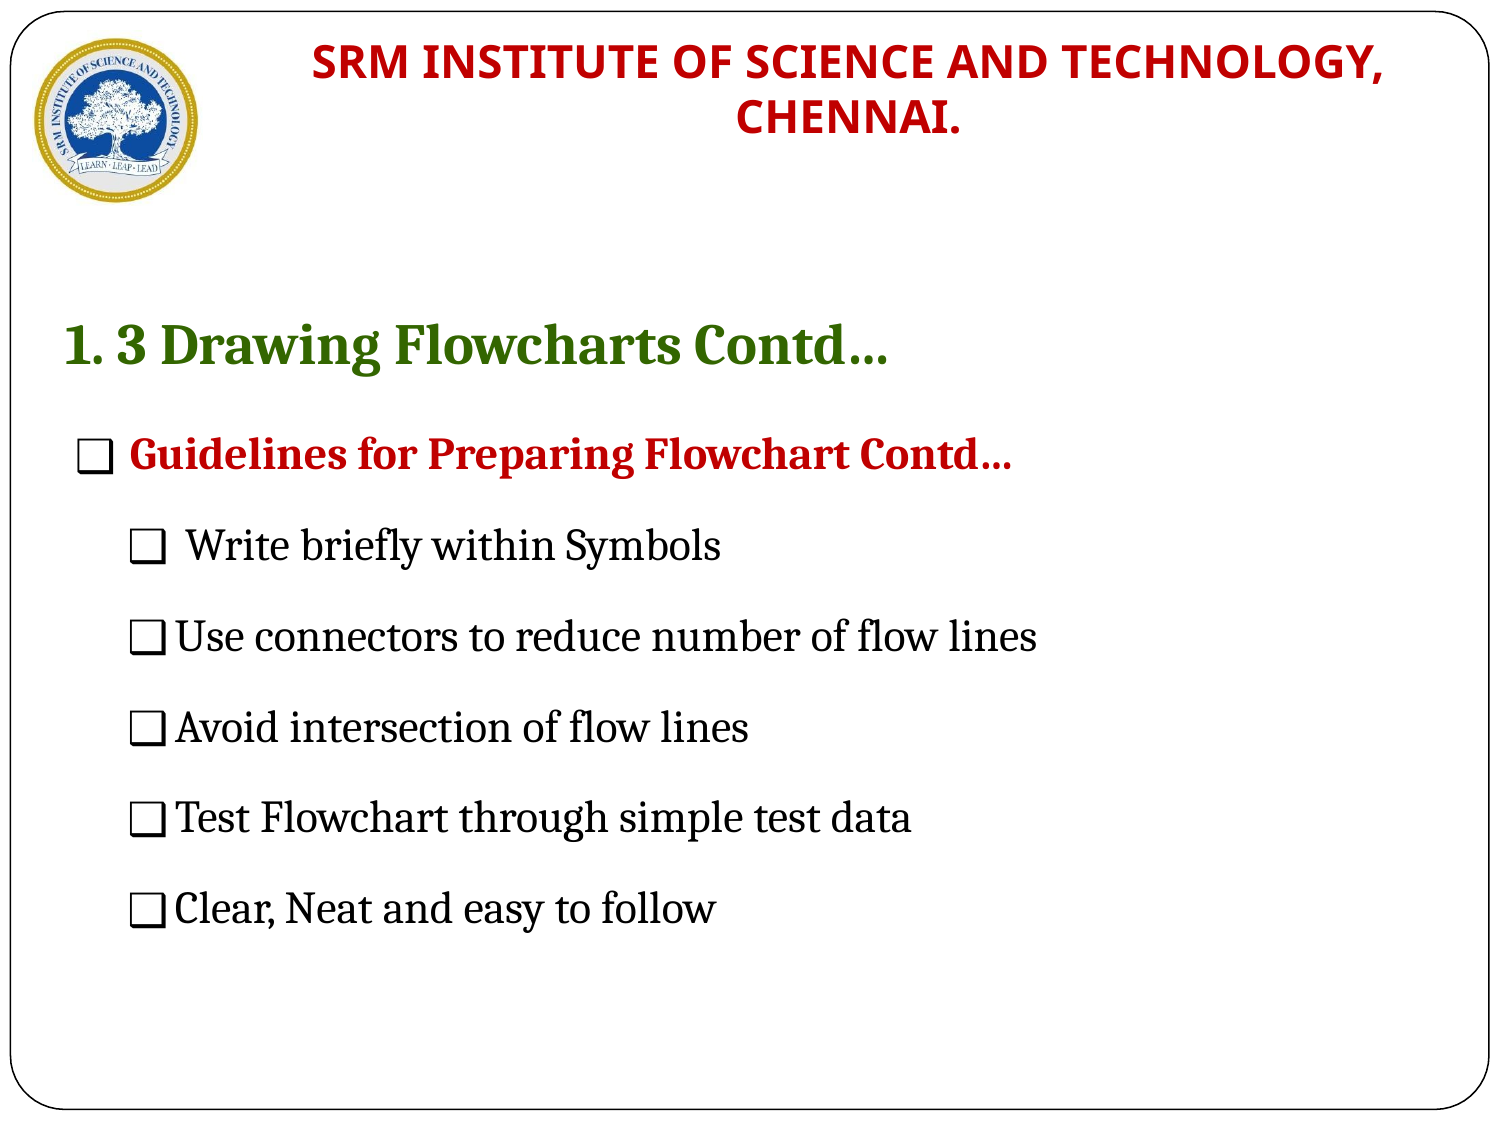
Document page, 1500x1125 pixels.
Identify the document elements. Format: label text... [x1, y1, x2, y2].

text_box 1. 3 Drawing Flowcharts Contd… Guidelines for Preparing Flowchart Contd… Write briefly within Symbols Use connectors to reduce number of flow lines Avoid intersection of flow lines Test Flowchart through simple test data Clear, Neat and easy to follow [62, 303, 1269, 933]
title SRM INSTITUTE OF SCIENCE AND TECHNOLOGY, CHENNAI. [202, 30, 1468, 221]
picture [31, 30, 204, 207]
